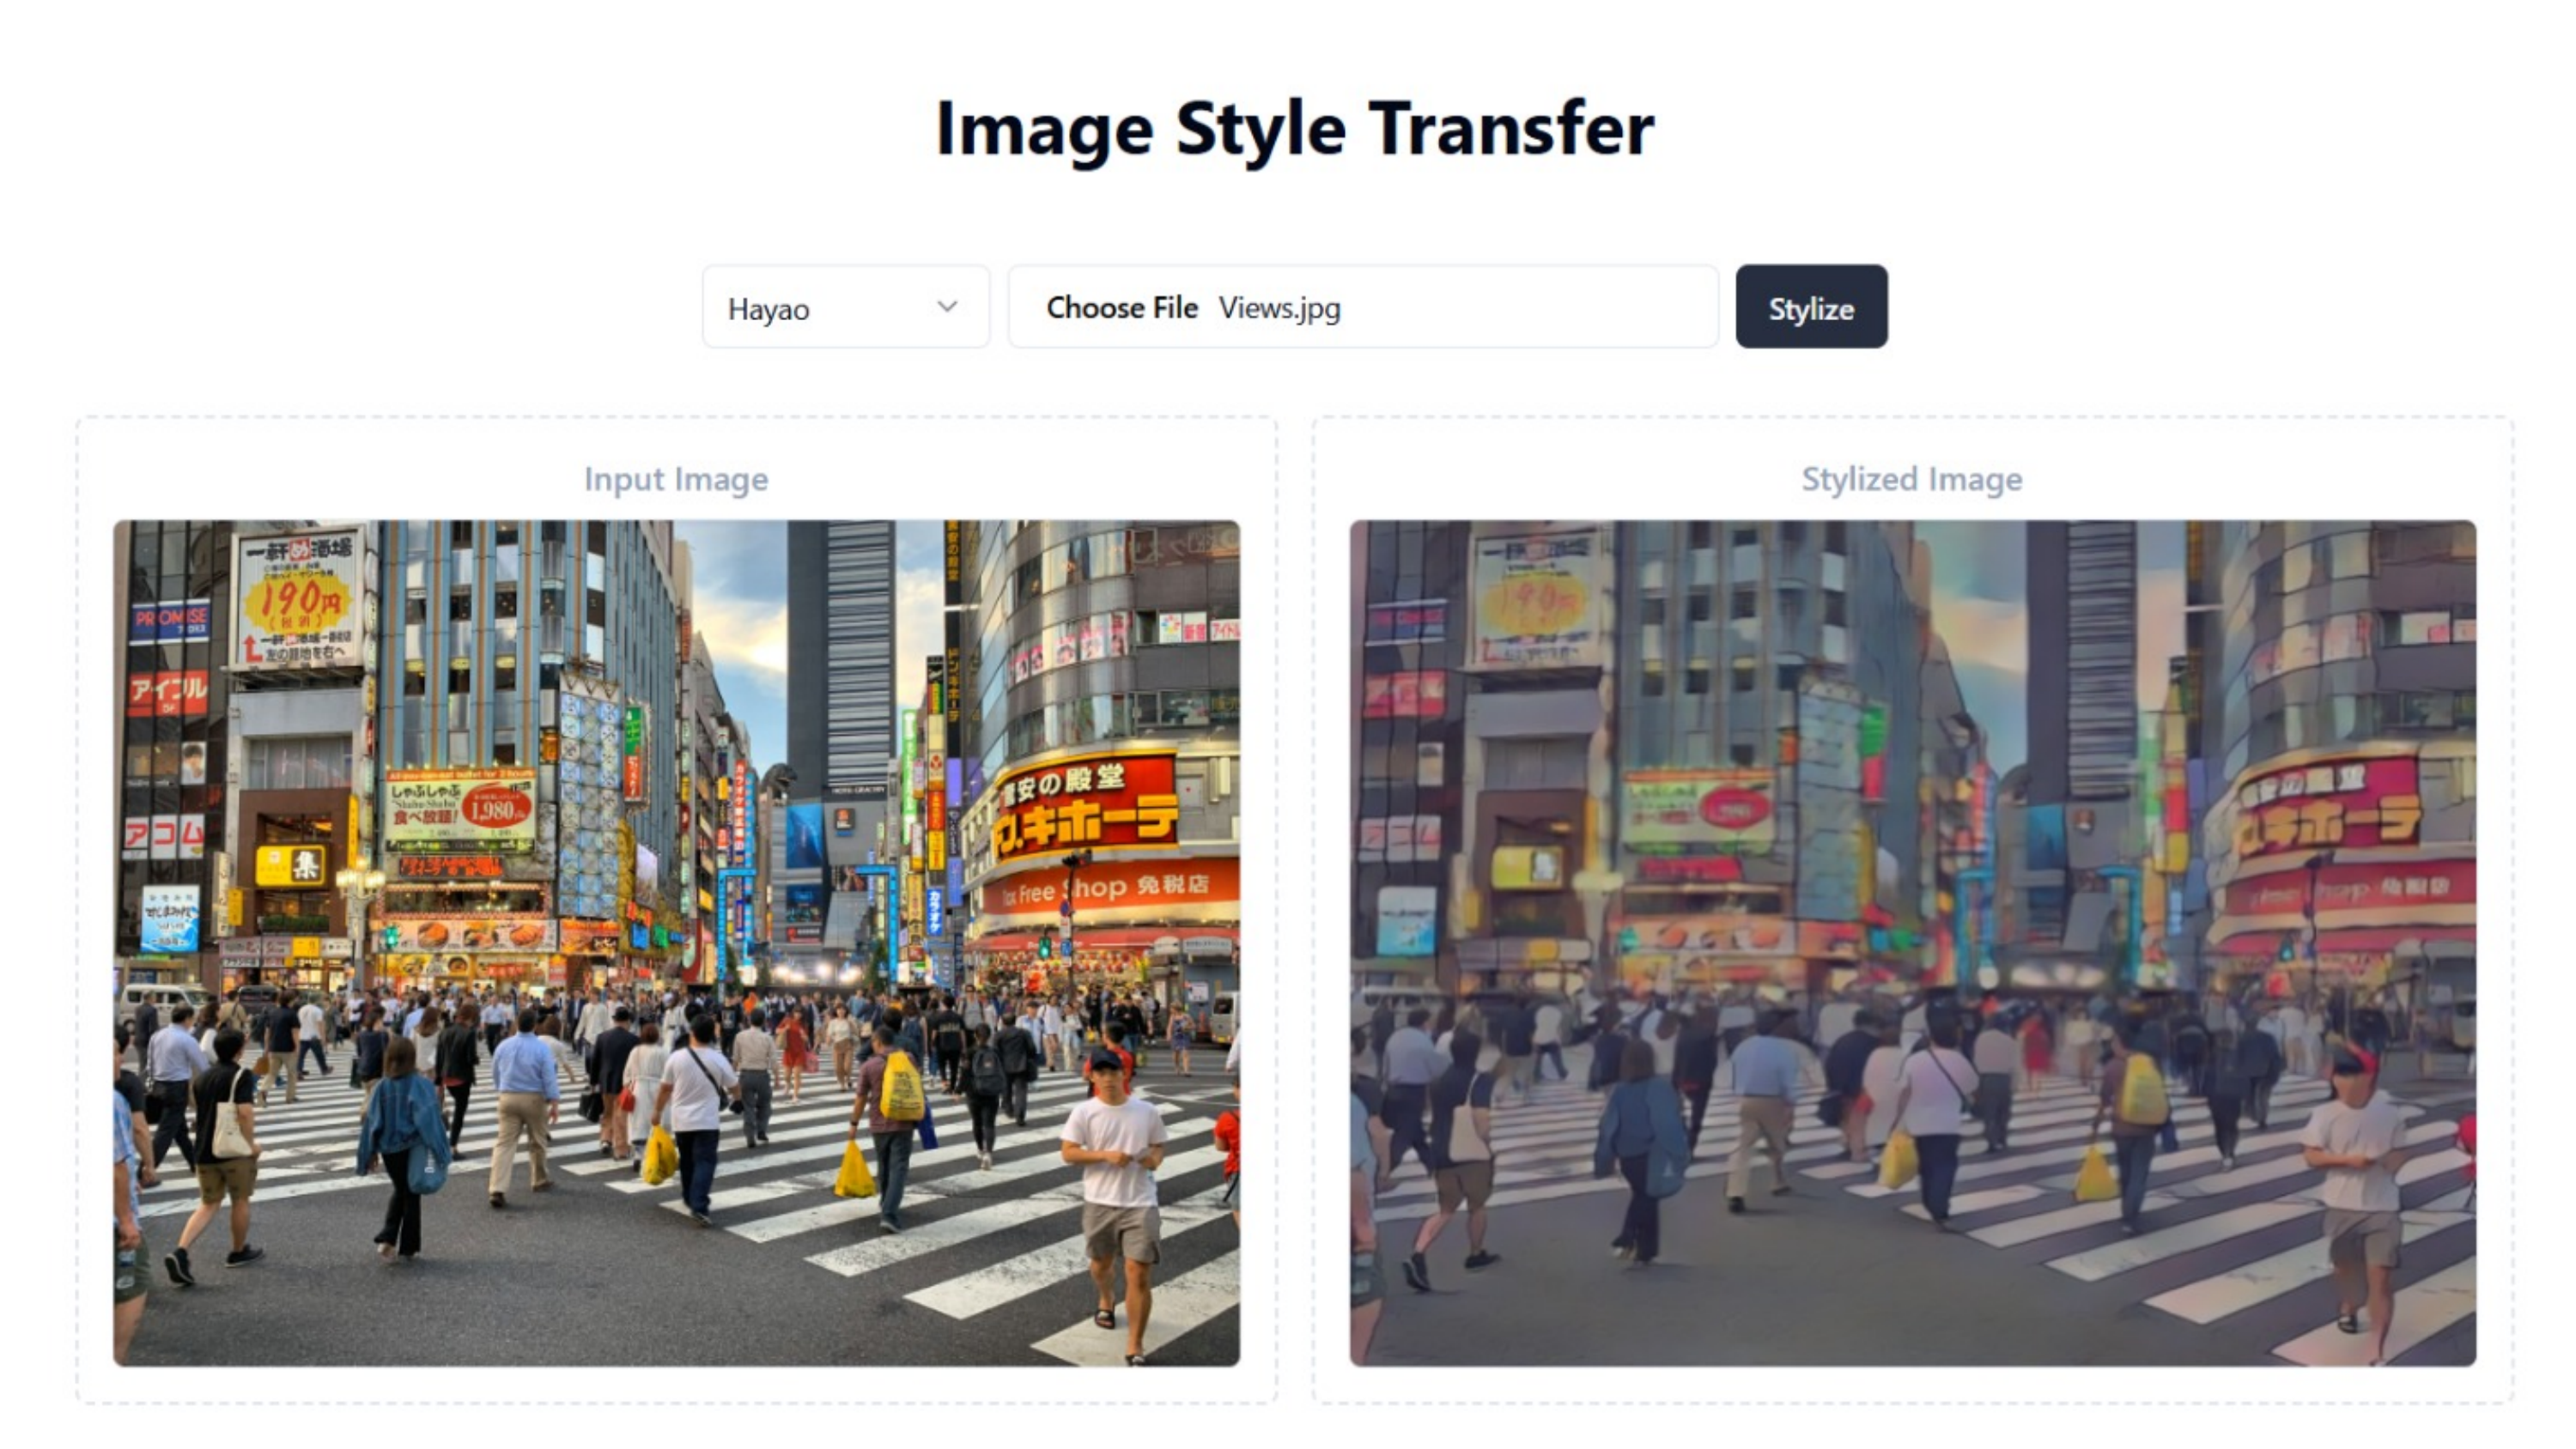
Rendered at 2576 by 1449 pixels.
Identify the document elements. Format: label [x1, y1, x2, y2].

text_box [0, 0, 2576, 1449]
